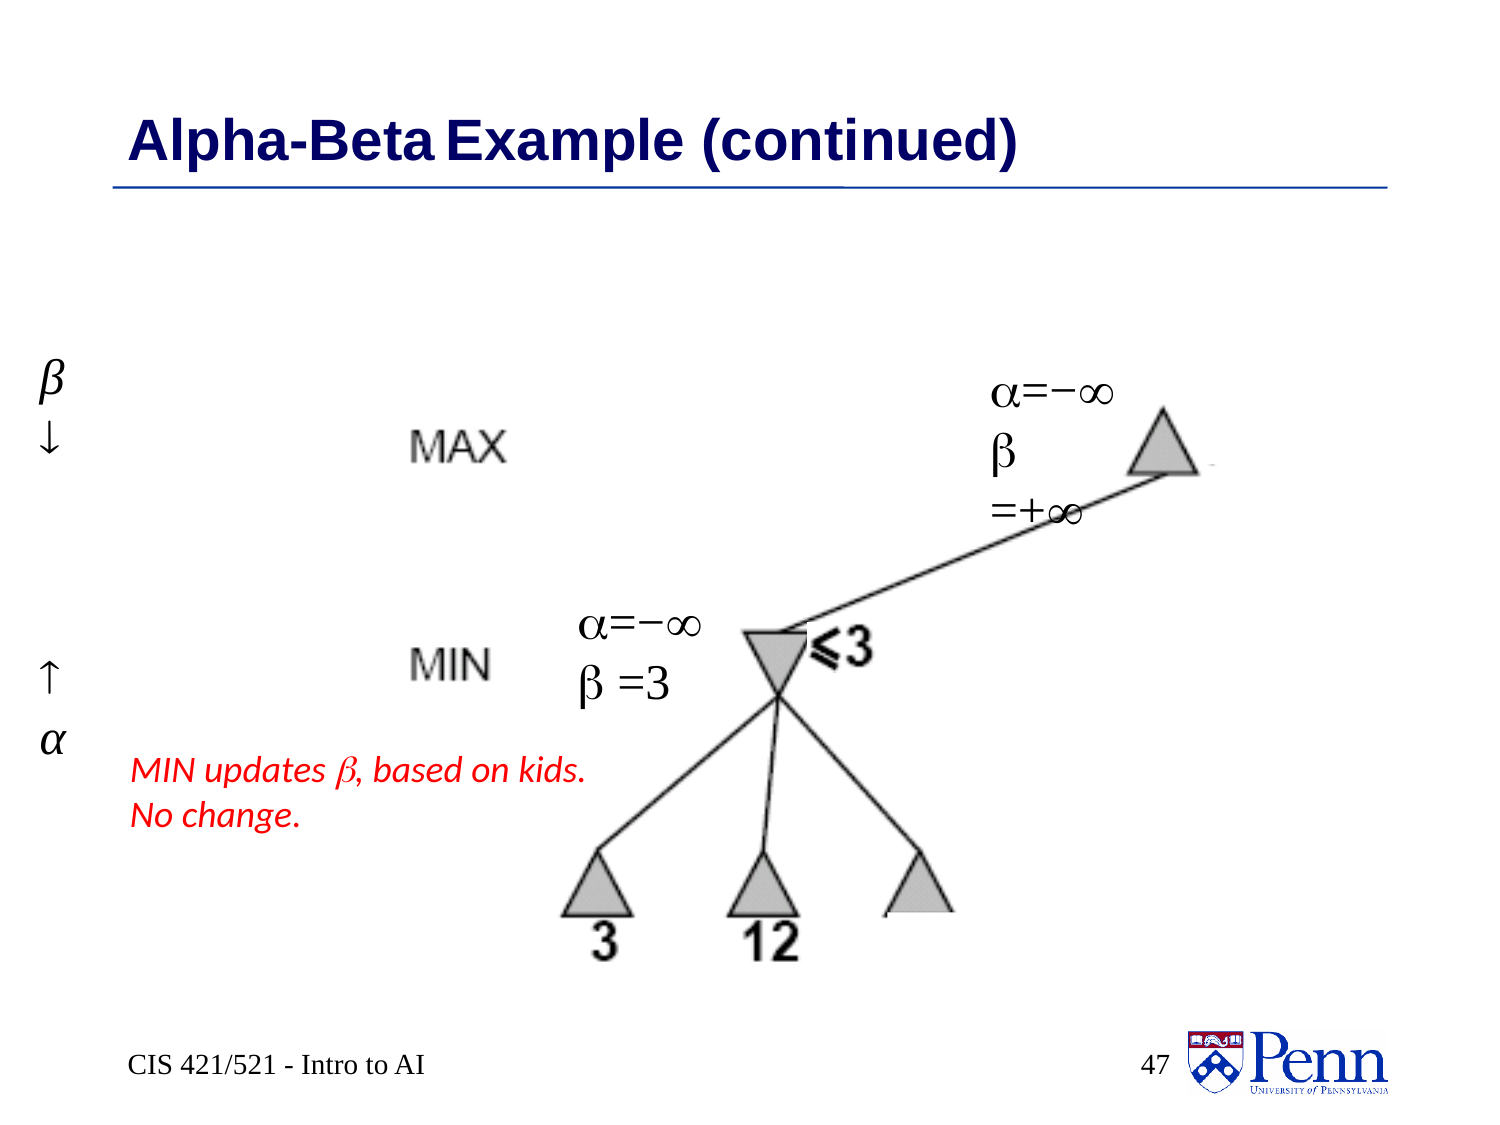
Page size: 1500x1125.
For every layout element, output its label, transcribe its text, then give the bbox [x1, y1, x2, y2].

slide_number 47 [1074, 1024, 1388, 1101]
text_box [807, 620, 882, 674]
text_box MIN updates , based on kids. No change. [115, 737, 282, 843]
title Alpha-Beta Example (continued) [112, 99, 1388, 176]
text_box β   α [24, 337, 113, 773]
slide_number CIS 421/521 - Intro to AI [112, 1024, 501, 1101]
picture [287, 311, 1438, 1011]
